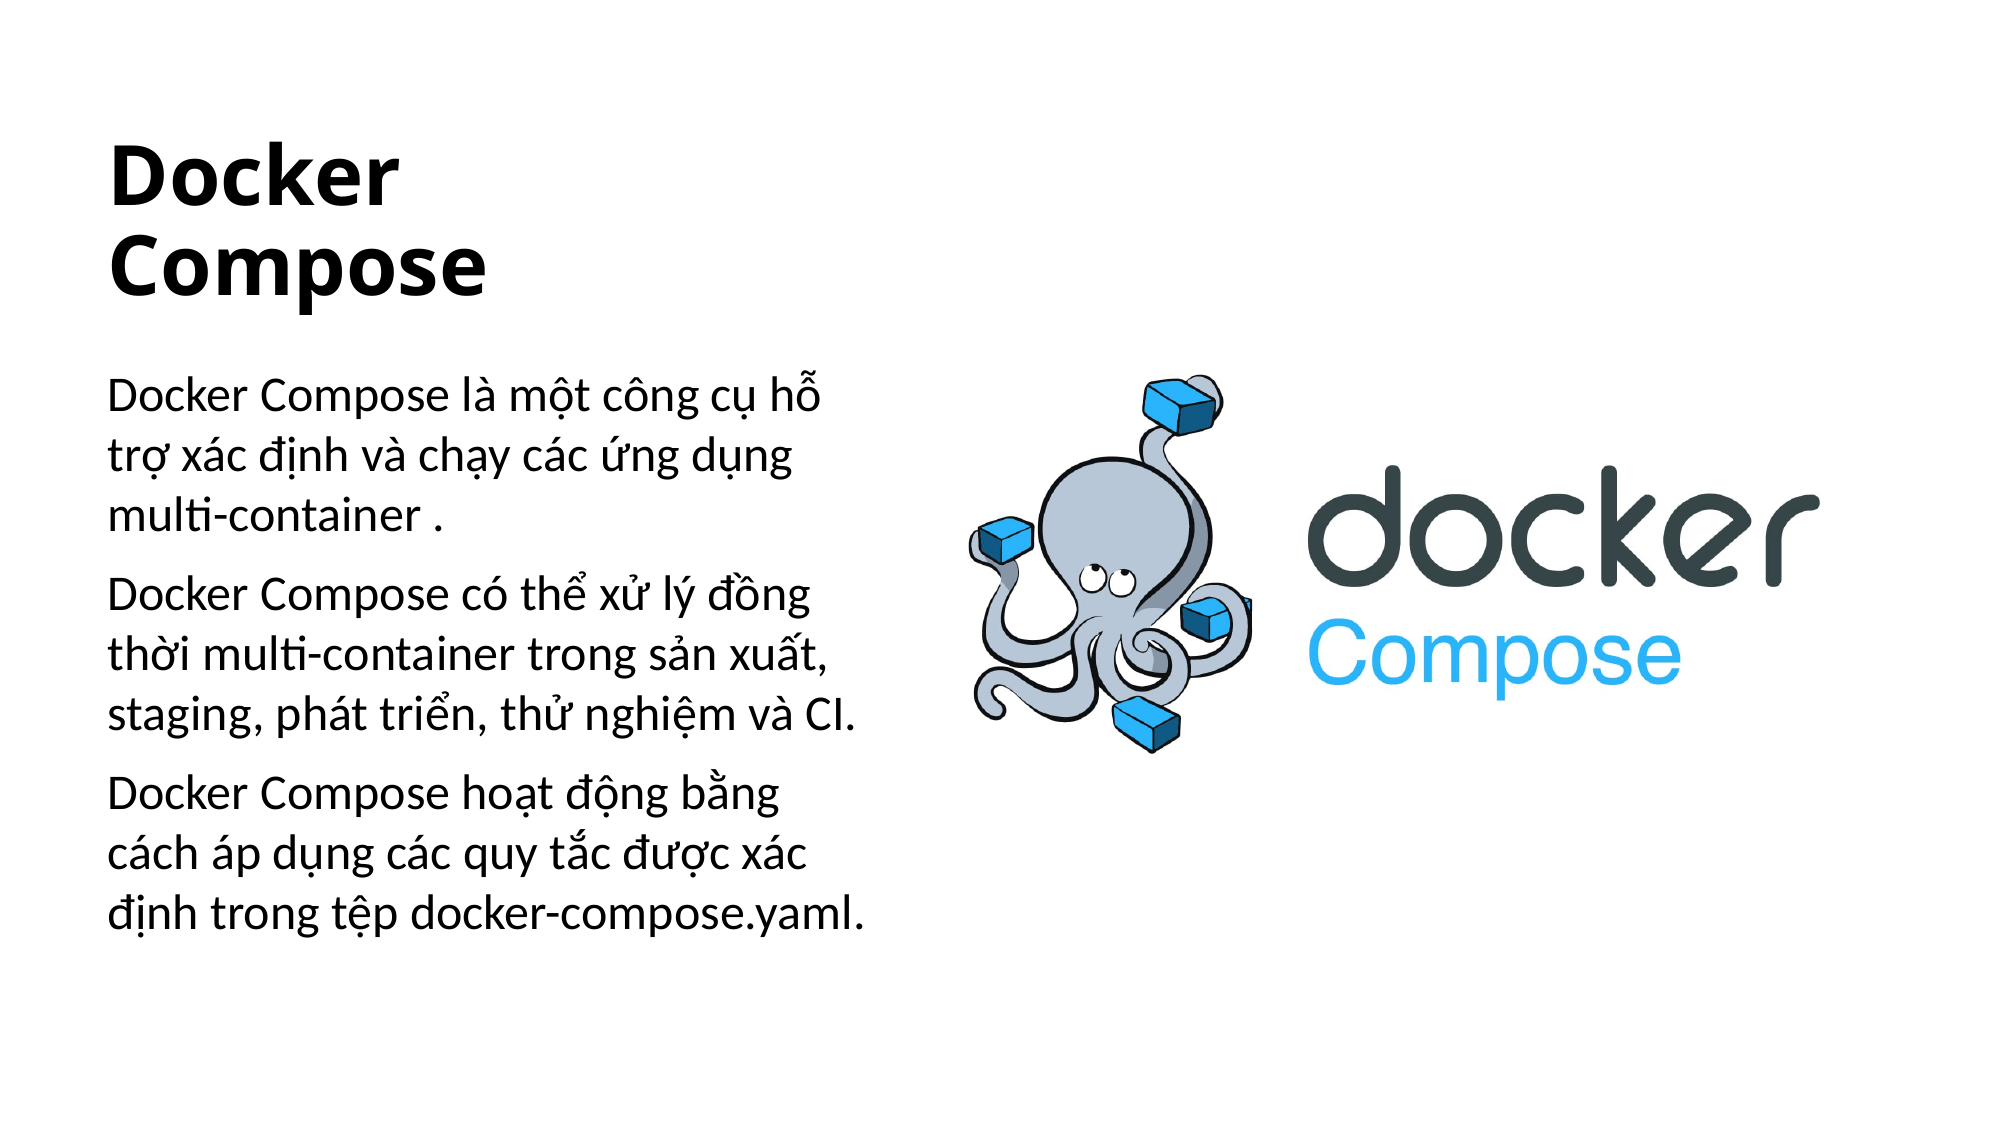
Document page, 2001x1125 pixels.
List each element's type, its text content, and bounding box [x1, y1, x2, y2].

picture [866, 309, 1922, 816]
text_box Docker Compose [92, 126, 771, 335]
text_box Docker Compose là một công cụ hỗ trợ xác định và chạy các ứng dụng multi-container . Docker Compose có thể xử lý đồng thời multi-container trong sản xuất, staging, phát triển, thử nghiệm và CI. Docker Compose hoạt động bằng cách áp dụng các quy tắc được xác định trong tệp docker-compose.yaml. [92, 354, 883, 1052]
